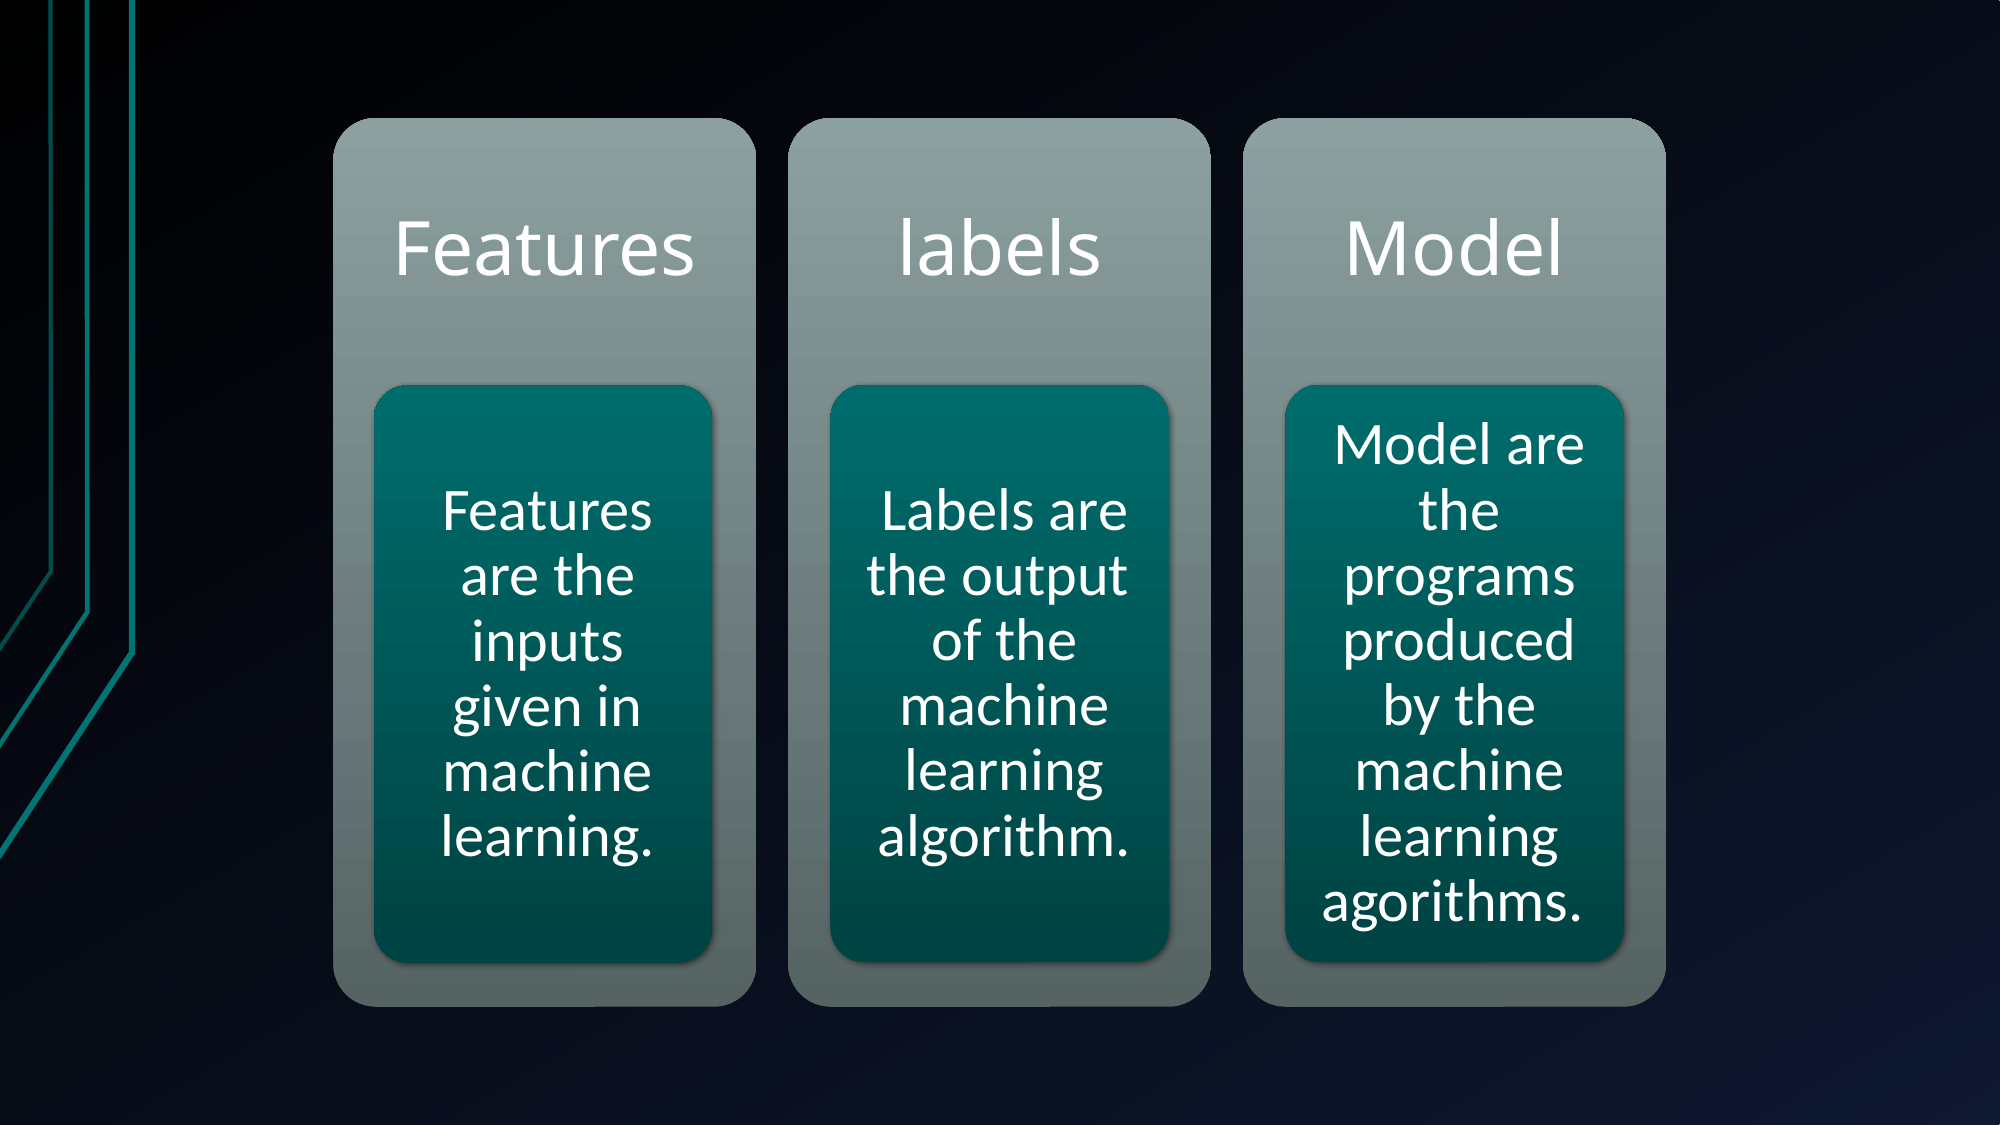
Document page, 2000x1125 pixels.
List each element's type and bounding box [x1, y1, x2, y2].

text_box [332, 117, 1667, 1007]
